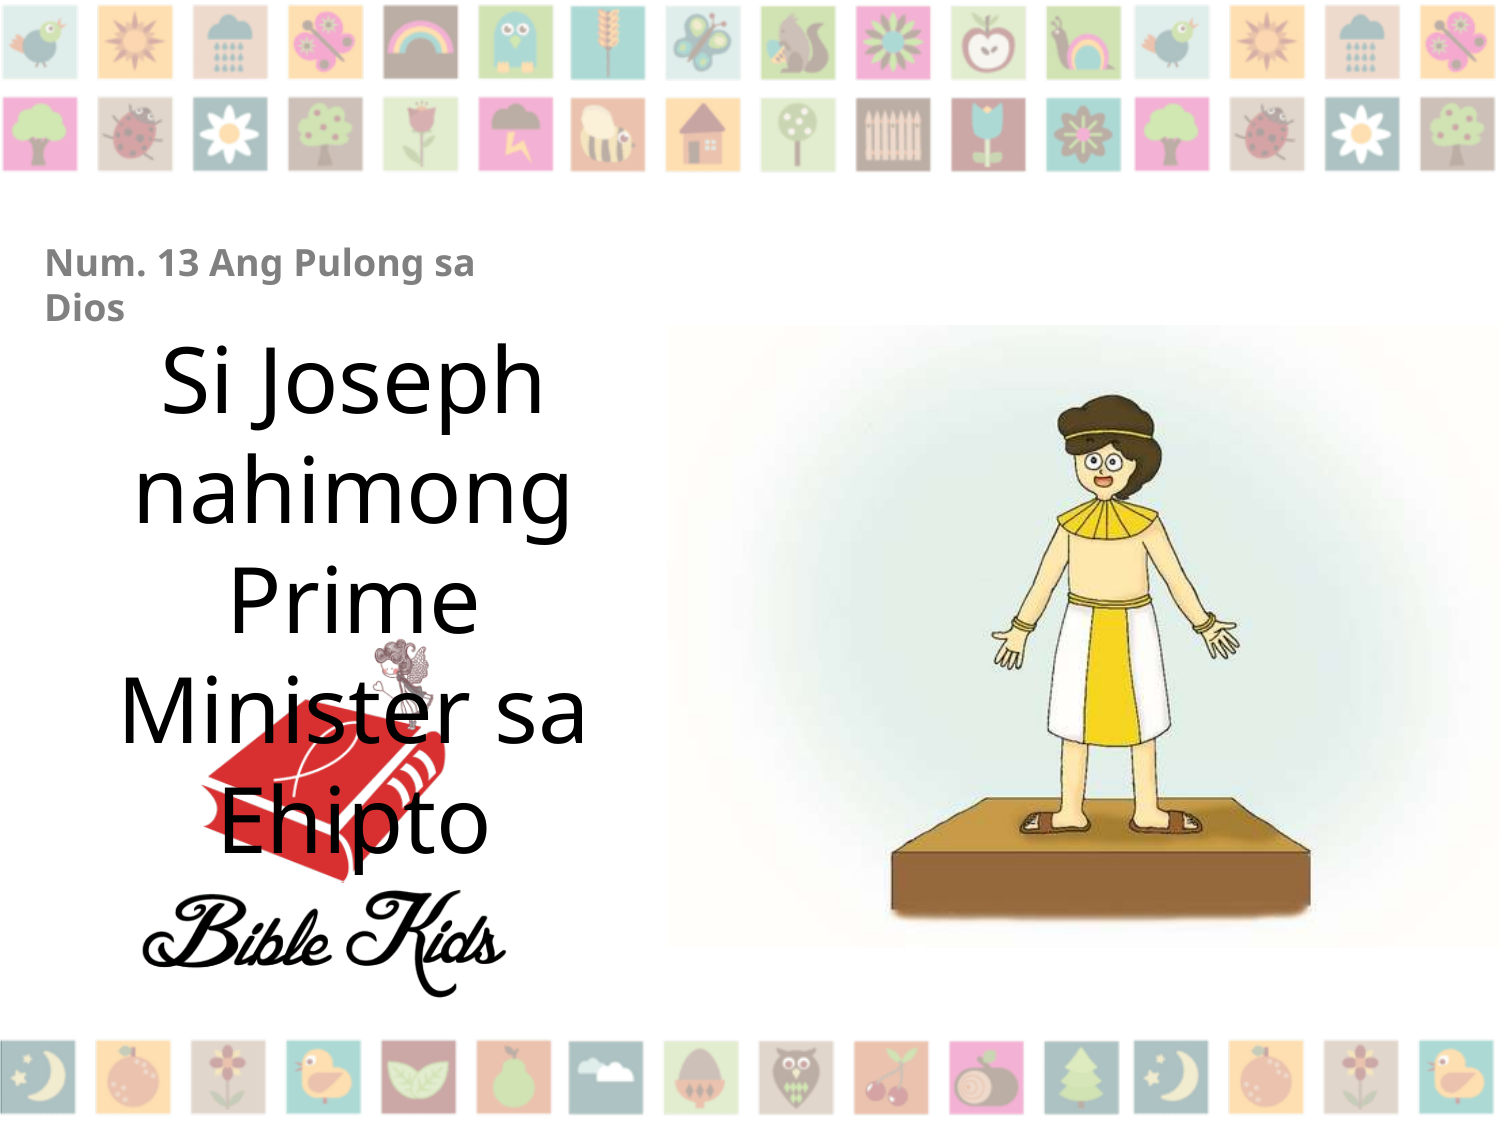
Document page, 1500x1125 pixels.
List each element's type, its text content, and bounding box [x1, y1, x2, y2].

text_box Num. 13 Ang Pulong sa Dios [29, 231, 543, 314]
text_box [0, 1028, 1500, 1118]
text_box Si Joseph nahimong Prime Minister sa Ehipto [29, 314, 680, 879]
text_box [0, 3, 1500, 181]
picture [117, 600, 544, 1027]
picture [666, 325, 1500, 948]
